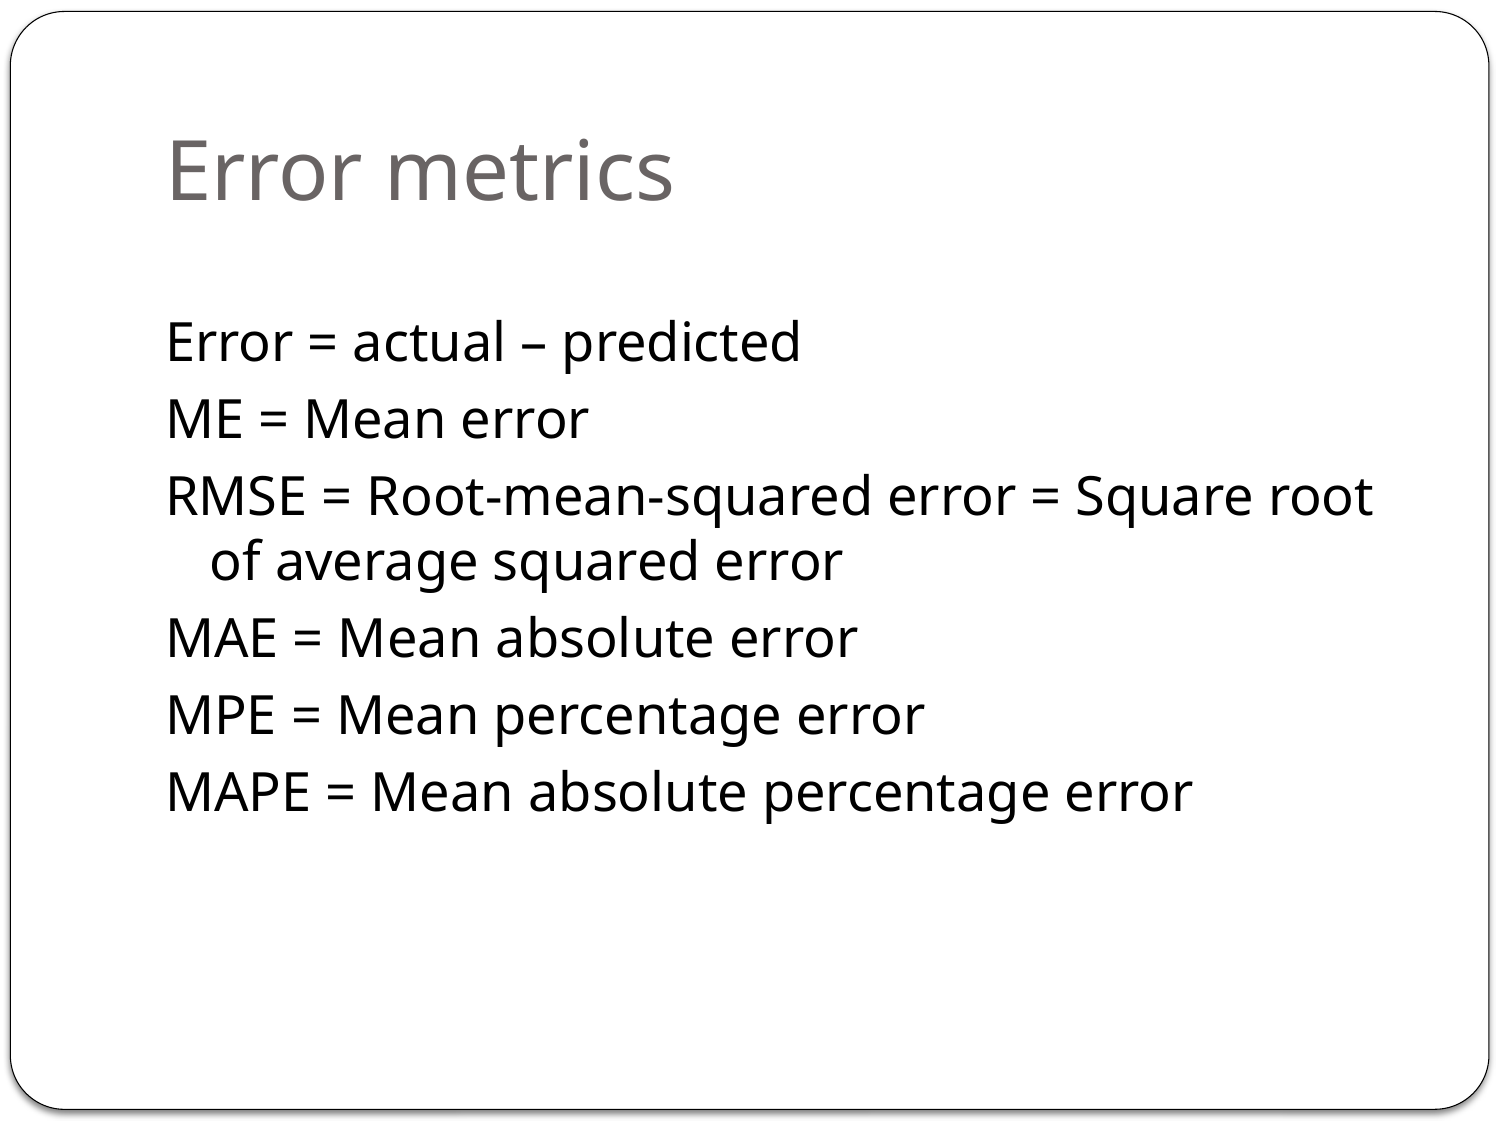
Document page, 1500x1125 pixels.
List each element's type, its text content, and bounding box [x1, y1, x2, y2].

title Error metrics [149, 44, 1426, 233]
list Error = actual – predicted ME = Mean error RMSE = Root-mean-squared error = Square root of average squared error MAE = Mean absolute error MPE = Mean percentage error MAPE = Mean absolute percentage error [149, 299, 1426, 988]
